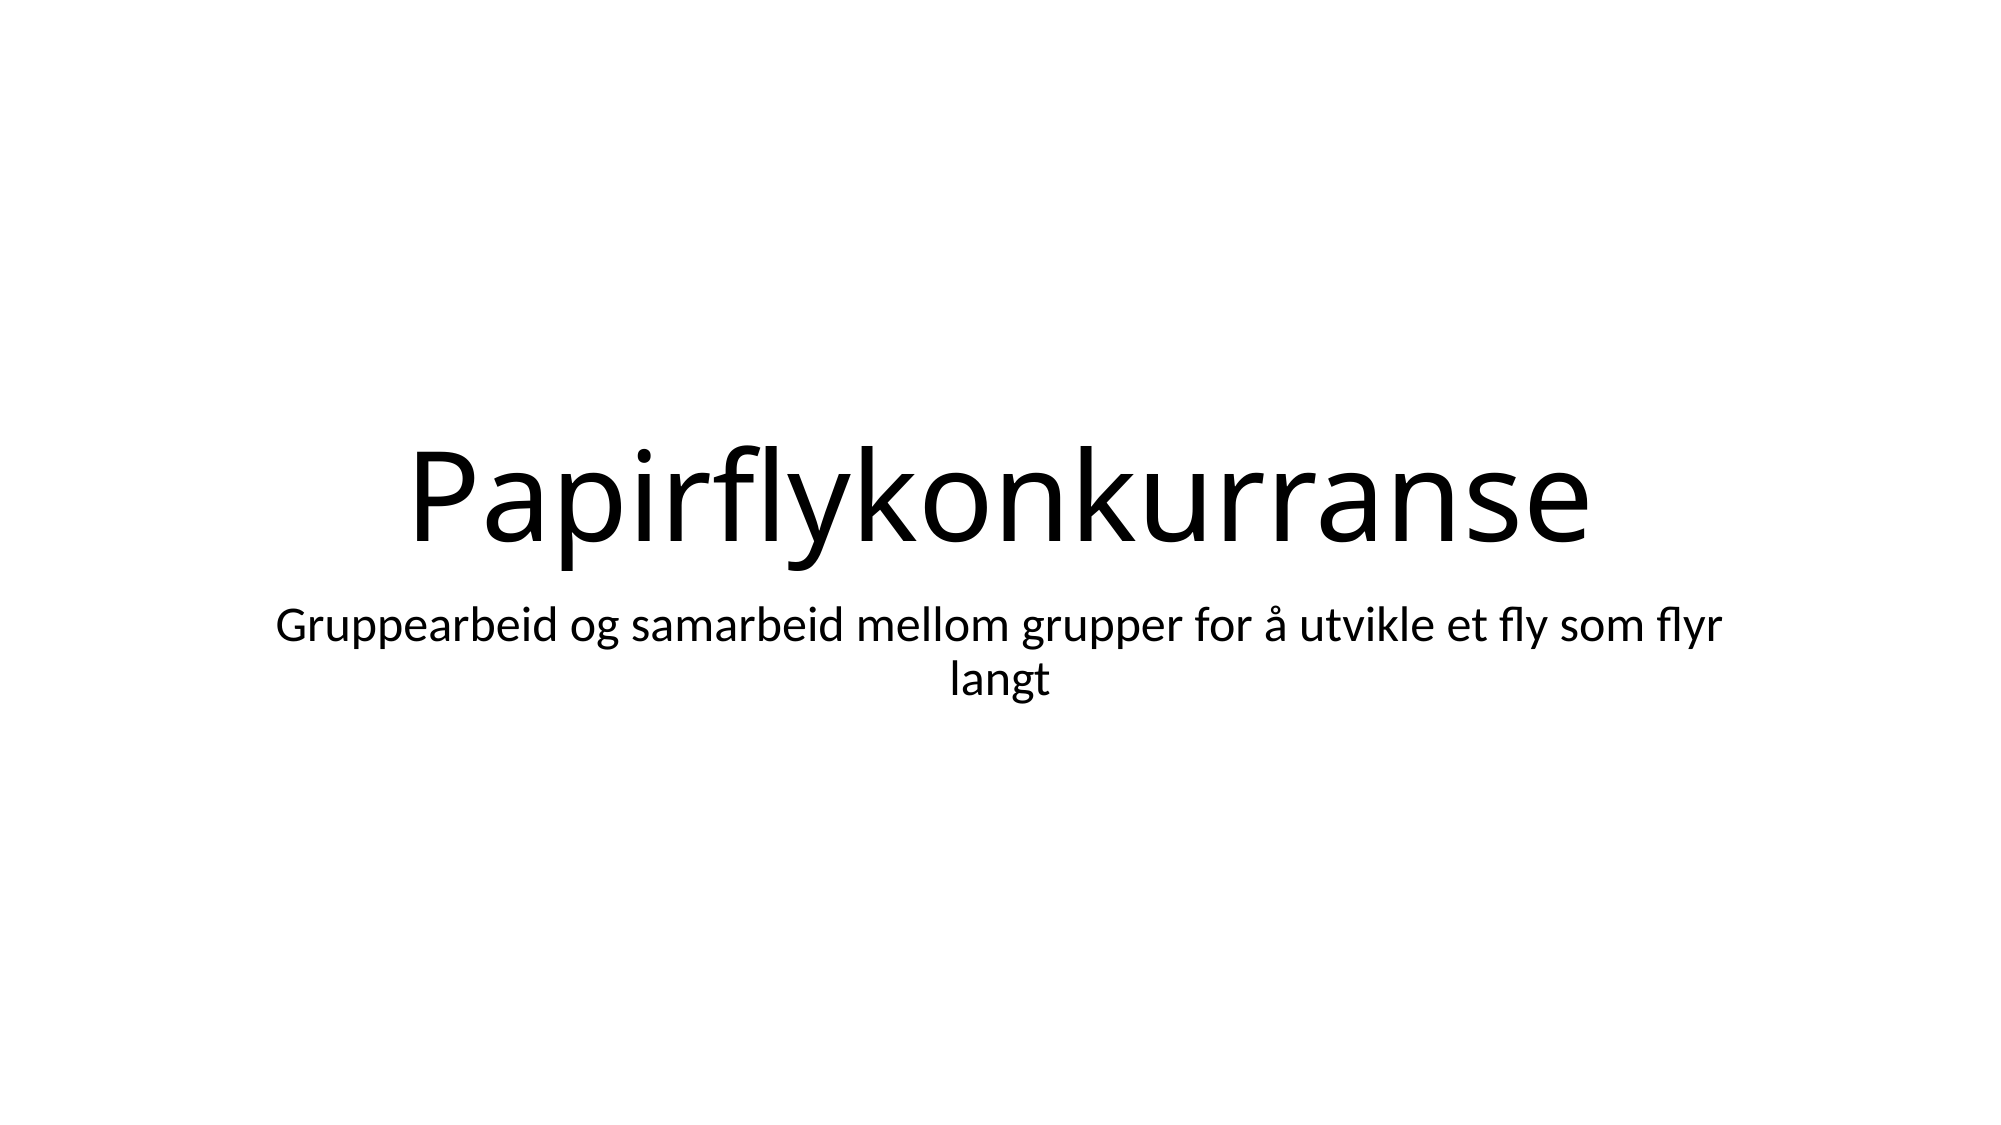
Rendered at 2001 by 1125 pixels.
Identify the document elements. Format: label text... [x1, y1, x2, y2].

title Papirflykonkurranse [249, 184, 1750, 576]
subtitle Gruppearbeid og samarbeid mellom grupper for å utvikle et fly som flyr langt [249, 590, 1750, 863]
